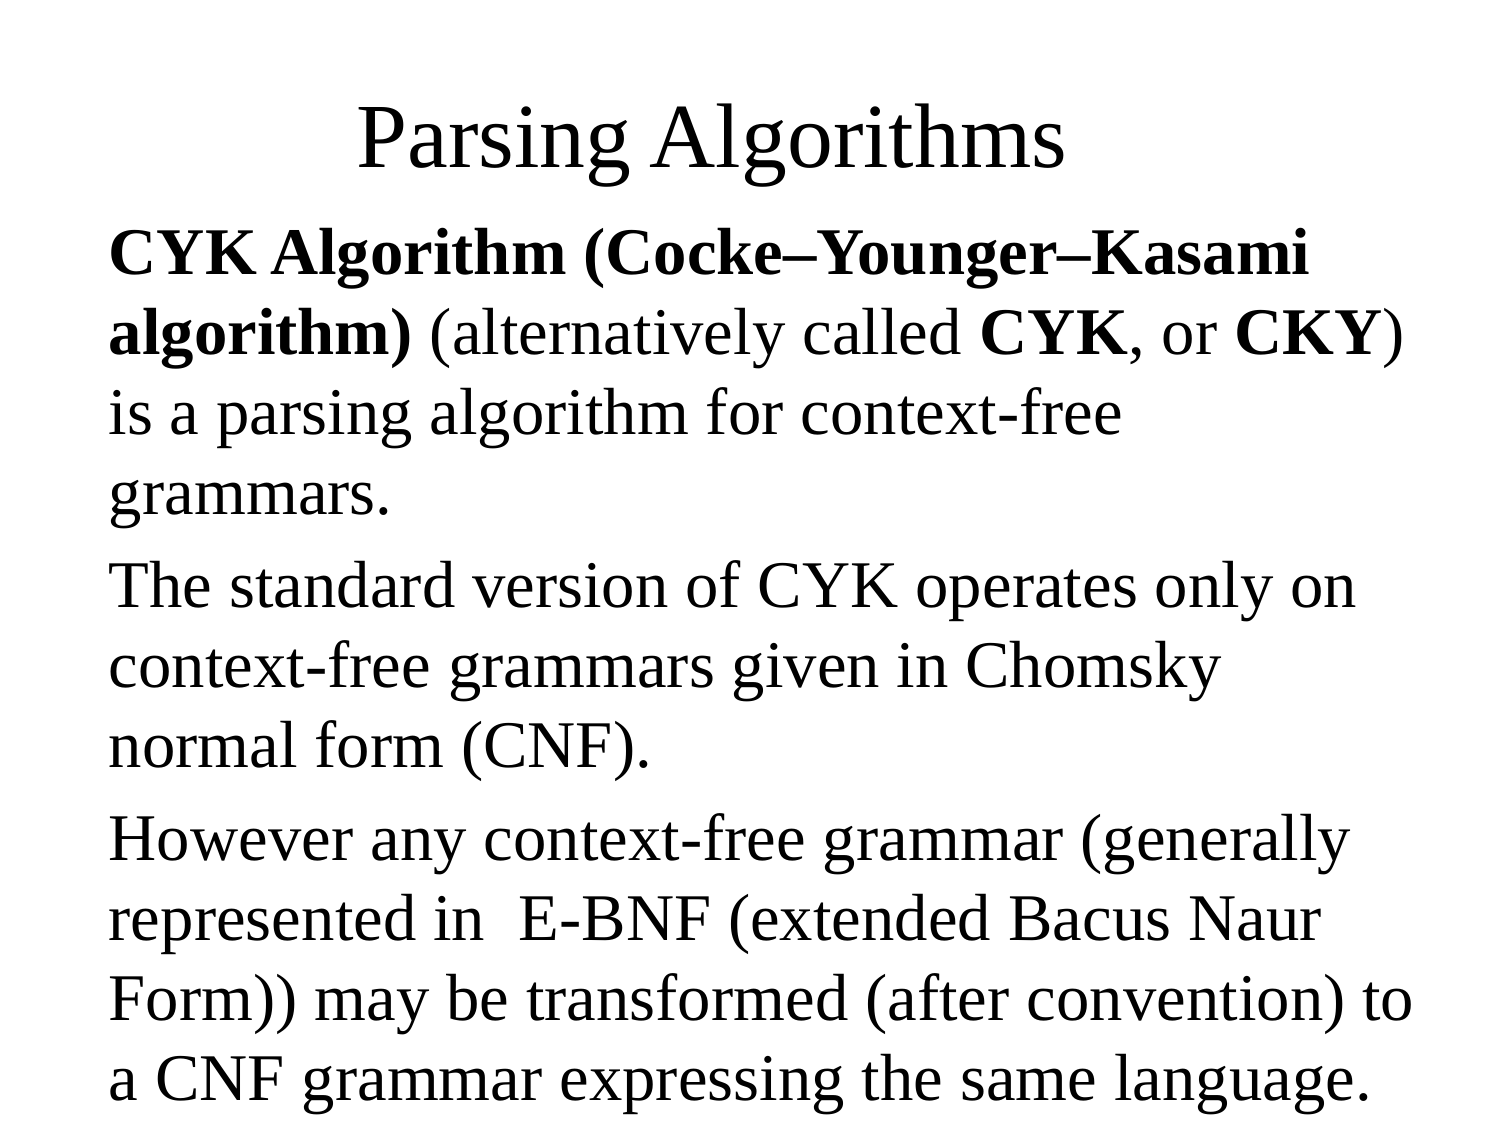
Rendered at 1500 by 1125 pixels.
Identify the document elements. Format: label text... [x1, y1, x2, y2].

title Parsing Algorithms [75, 62, 1350, 200]
list CYK Algorithm (Cocke–Younger–Kasami algorithm) (alternatively called CYK, or CKY) is a parsing algorithm for context-free grammars. The standard version of CYK operates only on context-free grammars given in Chomsky normal form (CNF). However any context-free grammar (generally represented in E-BNF (extended Bacus Naur Form)) may be transformed (after convention) to a CNF grammar expressing the same language. [37, 200, 1438, 1125]
